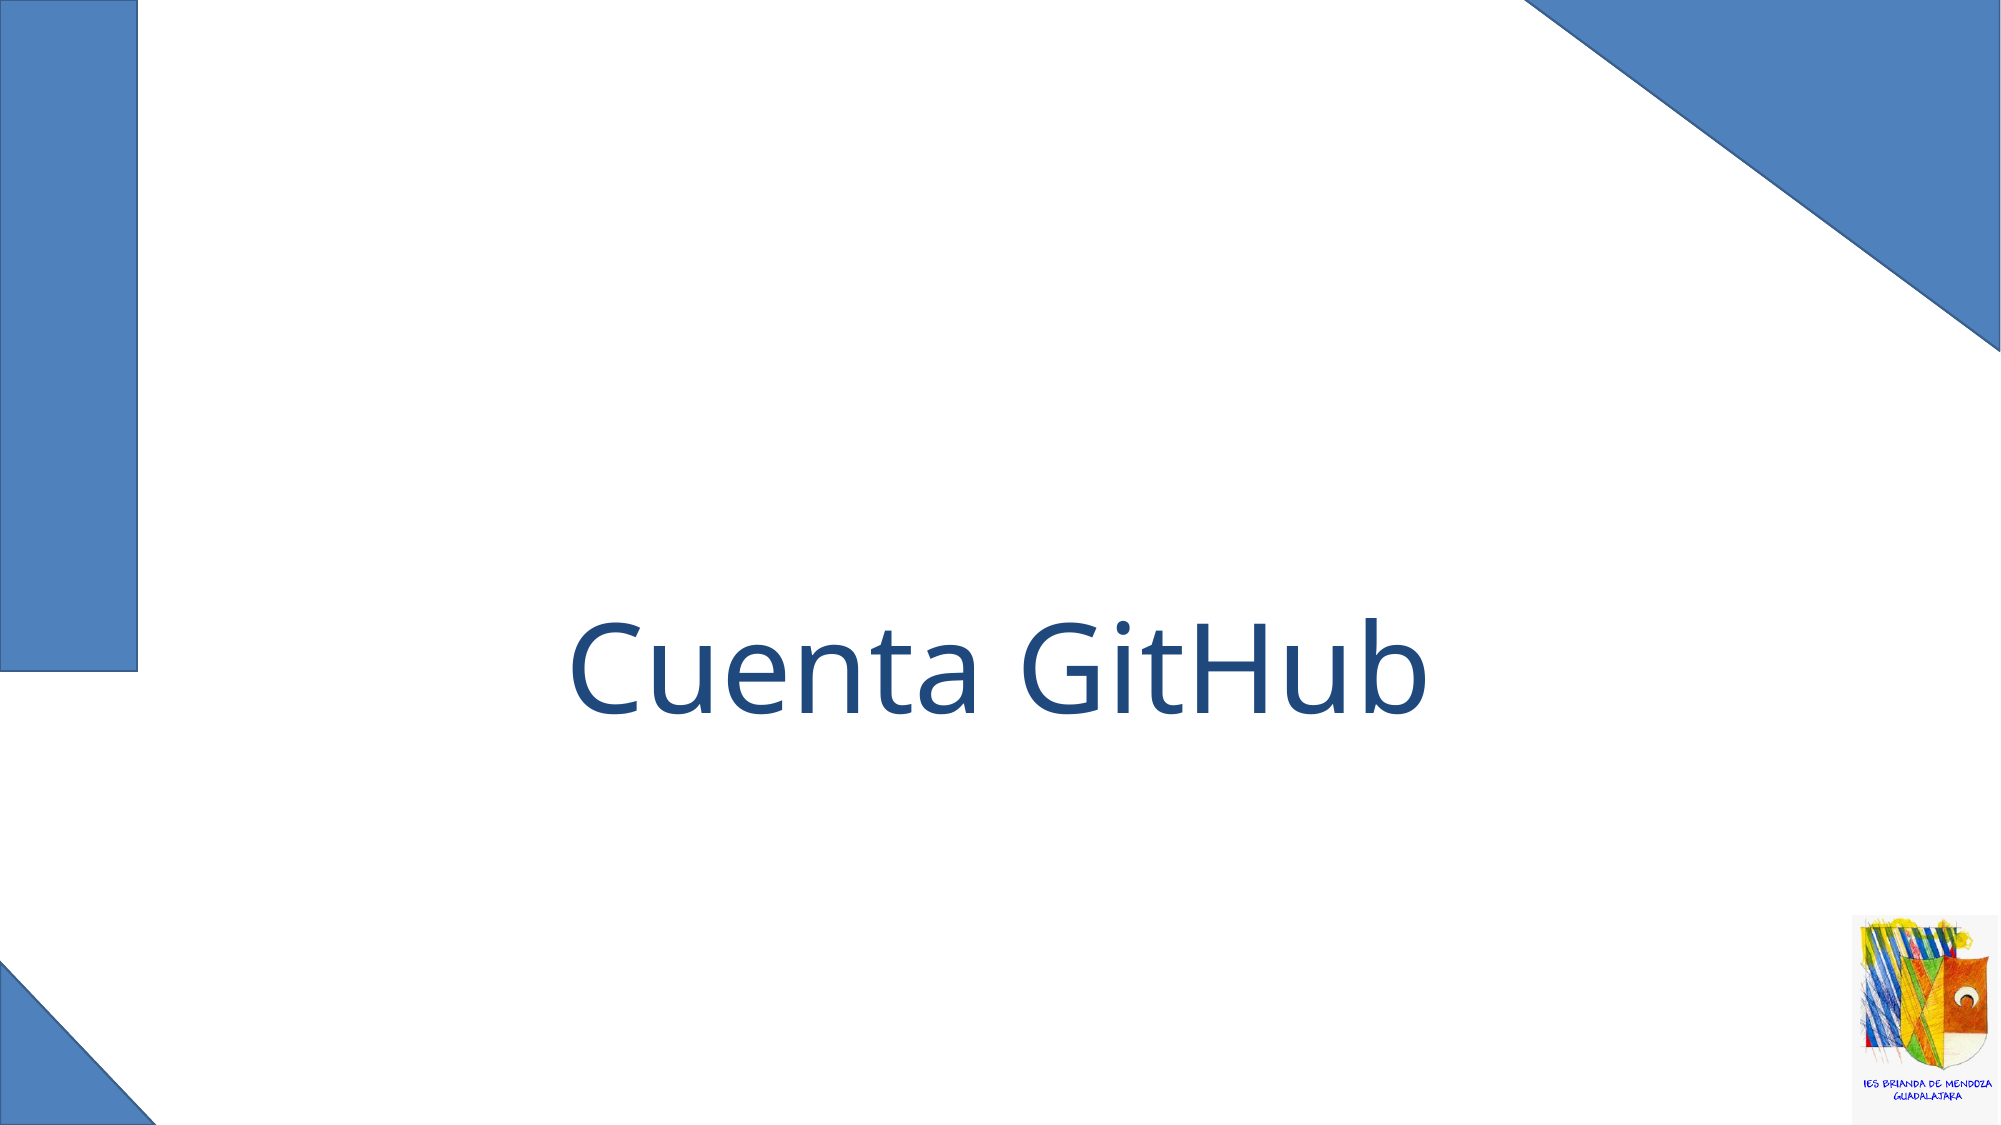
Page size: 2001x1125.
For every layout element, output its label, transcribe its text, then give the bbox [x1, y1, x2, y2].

title Cuenta GitHub [136, 280, 1862, 749]
picture [1852, 915, 1998, 1125]
